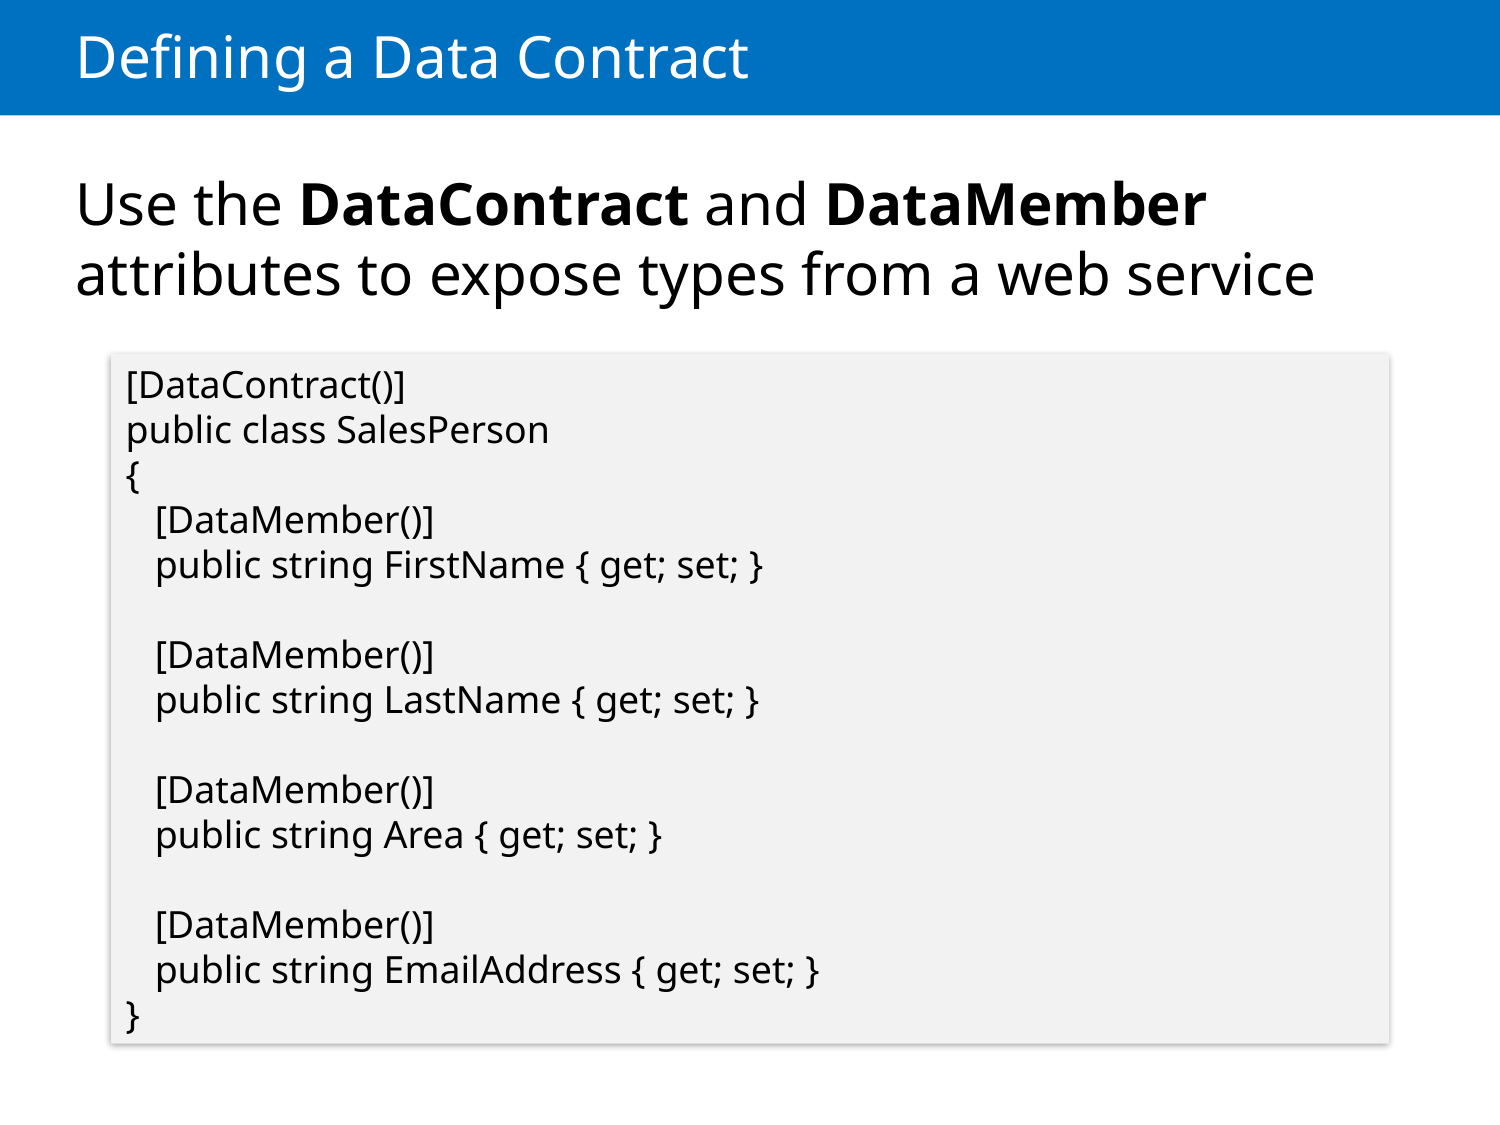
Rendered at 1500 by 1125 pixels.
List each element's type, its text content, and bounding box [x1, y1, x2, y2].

text_box [DataContract()] public class SalesPerson { [DataMember()] public string FirstName { get; set; } [DataMember()] public string LastName { get; set; } [DataMember()] public string Area { get; set; } [DataMember()] public string EmailAddress { get; set; } } [110, 353, 1390, 1044]
text_box Use the DataContract and DataMember attributes to expose types from a web service [75, 167, 1408, 1012]
title Defining a Data Contract [75, 0, 1351, 122]
